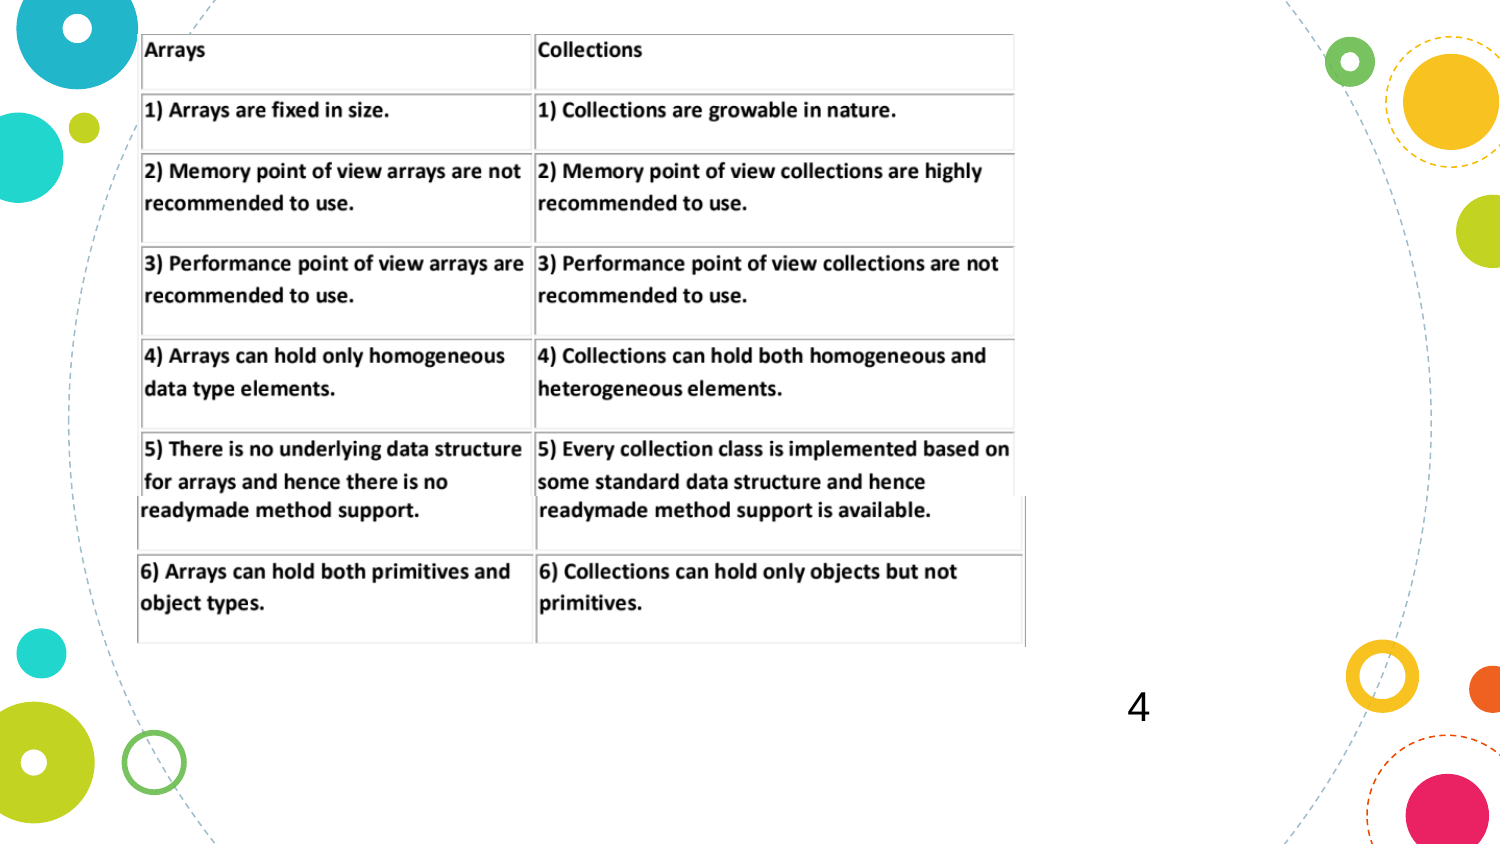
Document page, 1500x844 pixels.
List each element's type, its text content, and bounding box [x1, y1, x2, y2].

text_box 4 [1112, 671, 1166, 737]
picture [137, 34, 1027, 648]
